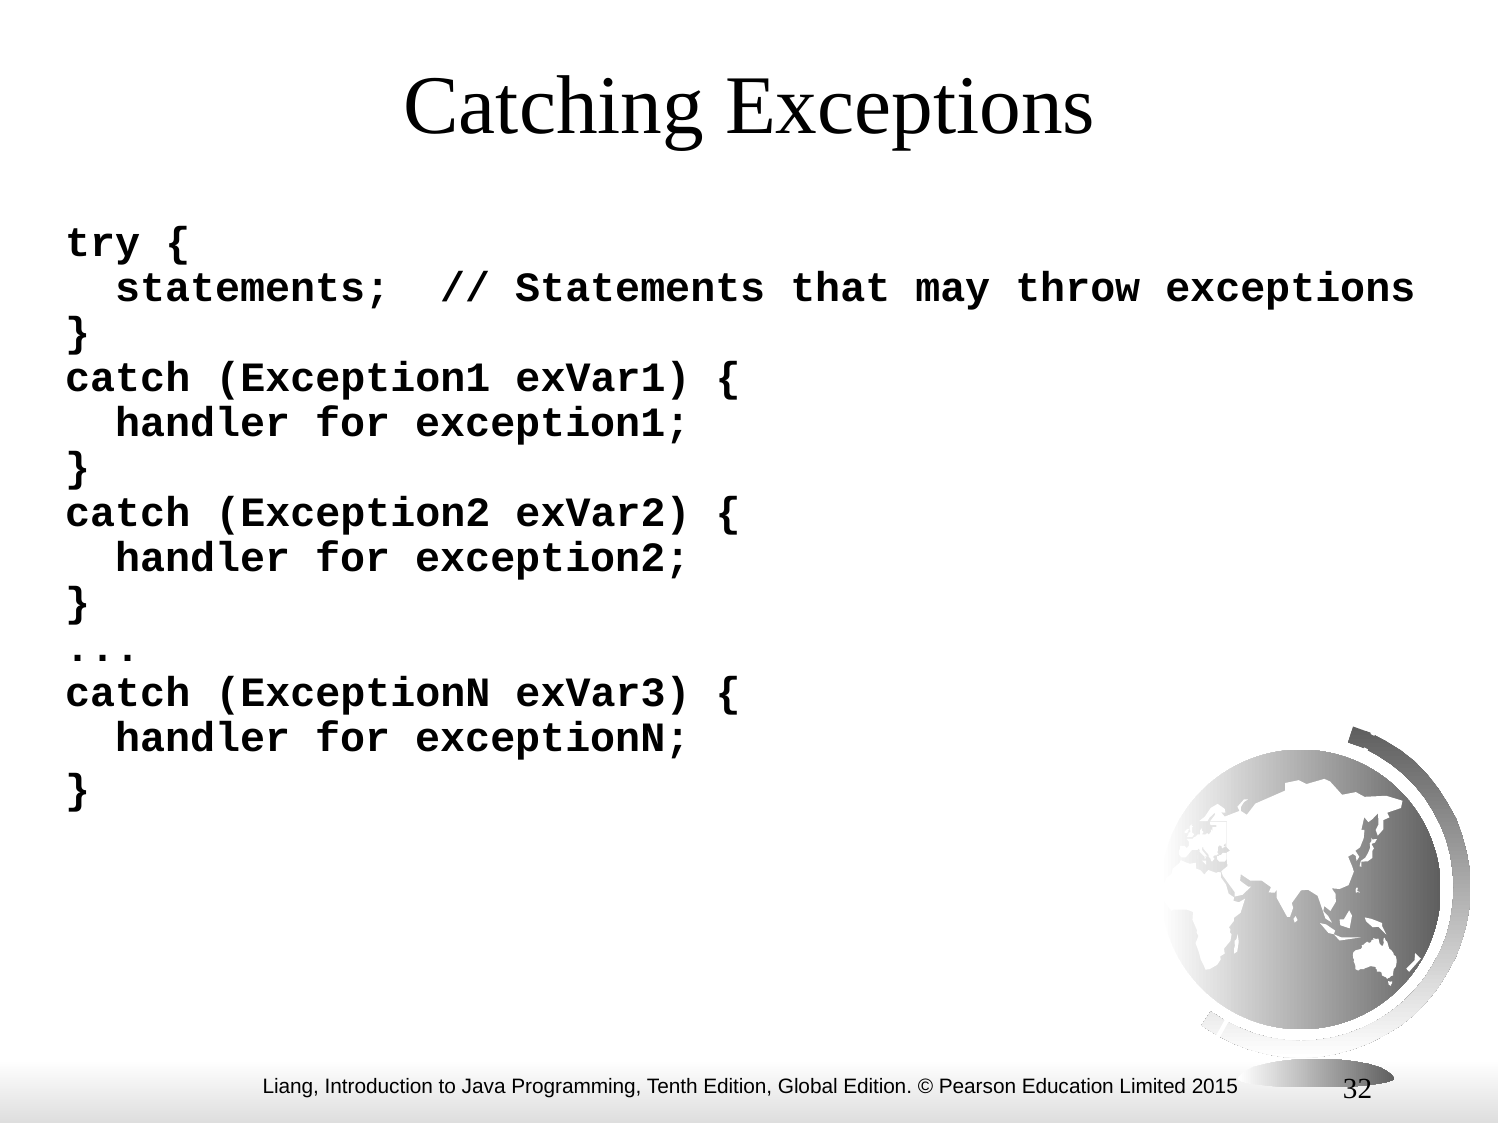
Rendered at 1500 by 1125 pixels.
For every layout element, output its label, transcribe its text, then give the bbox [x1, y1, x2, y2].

slide_number 32 [1074, 1049, 1388, 1125]
list try { statements; // Statements that may throw exceptions } catch (Exception1 exVar1) { handler for exception1; } catch (Exception2 exVar2) { handler for exception2; } ... catch (ExceptionN exVar3) { handler for exceptionN; } [50, 212, 1463, 1038]
title Catching Exceptions [112, 50, 1388, 150]
